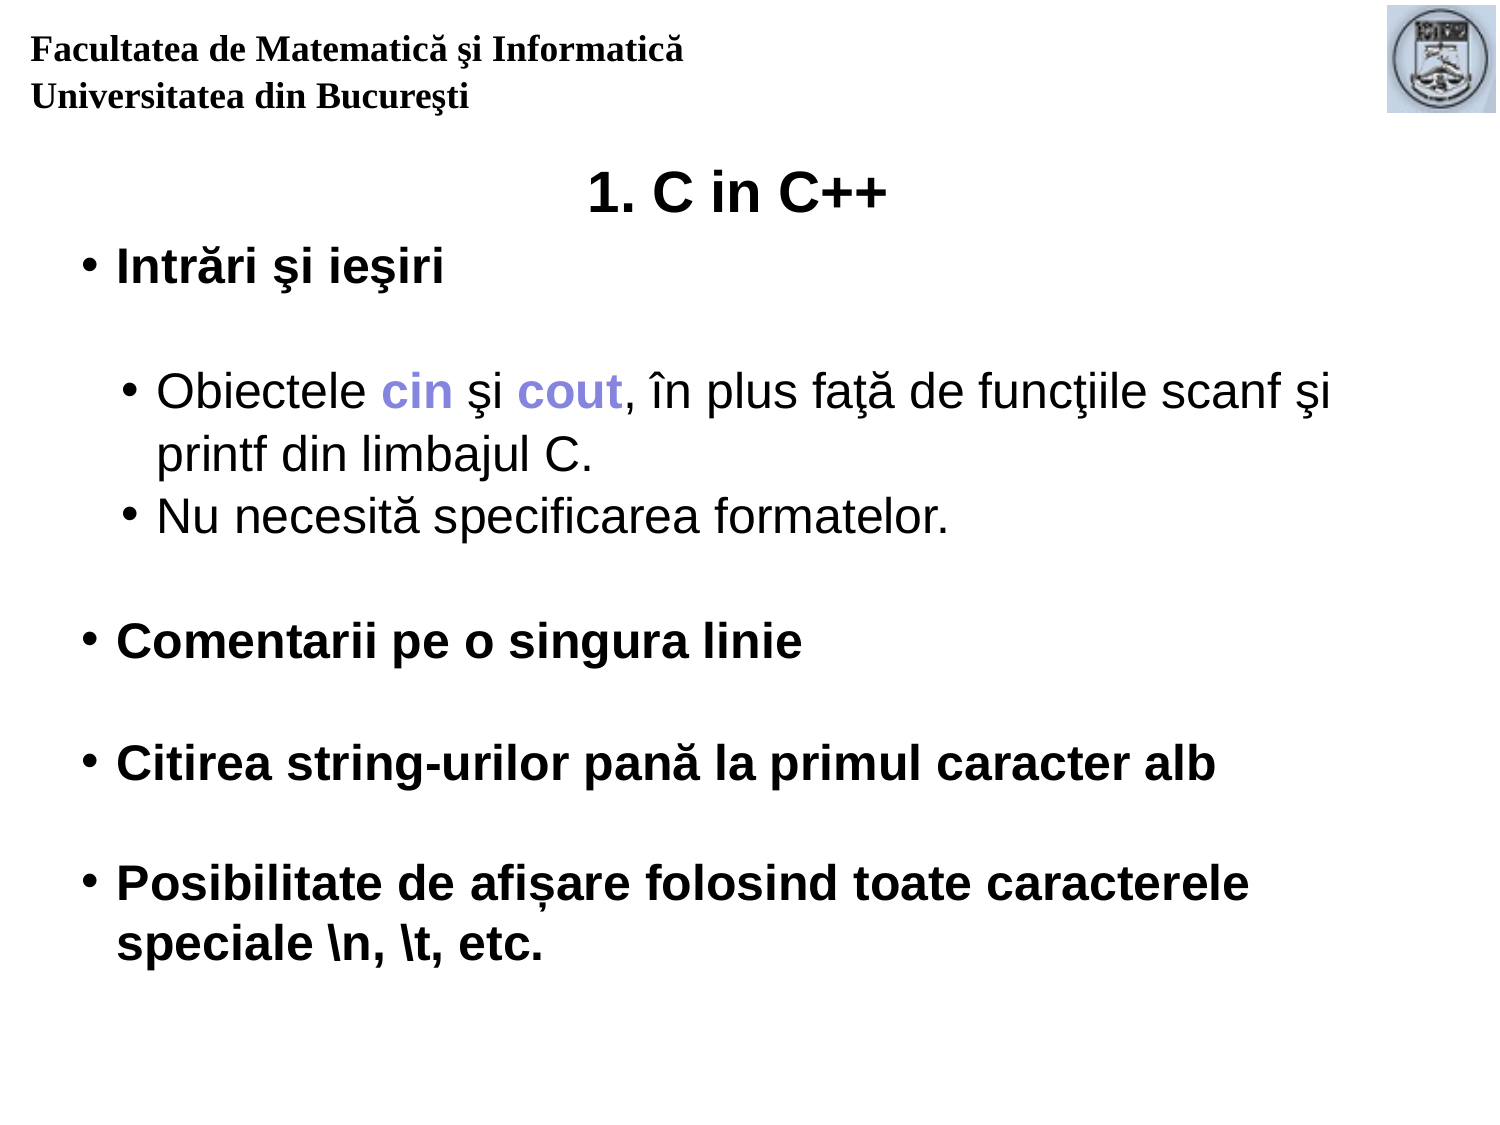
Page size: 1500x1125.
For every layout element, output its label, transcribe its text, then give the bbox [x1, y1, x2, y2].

text_box 1. C in C++ [437, 112, 956, 211]
text_box Facultatea de Matematică şi Informatică Universitatea din Bucureşti [13, 13, 841, 123]
text_box Intrări şi ieşiri Obiectele cin şi cout, în plus faţă de funcţiile scanf şi printf din limbajul C. Nu necesită specificarea formatelor. Comentarii pe o singura linie Citirea string-urilor pană la primul caracter alb Posibilitate de afișare folosind toate caracterele speciale \n, \t, etc. [67, 224, 1458, 1035]
picture [1387, 4, 1496, 113]
